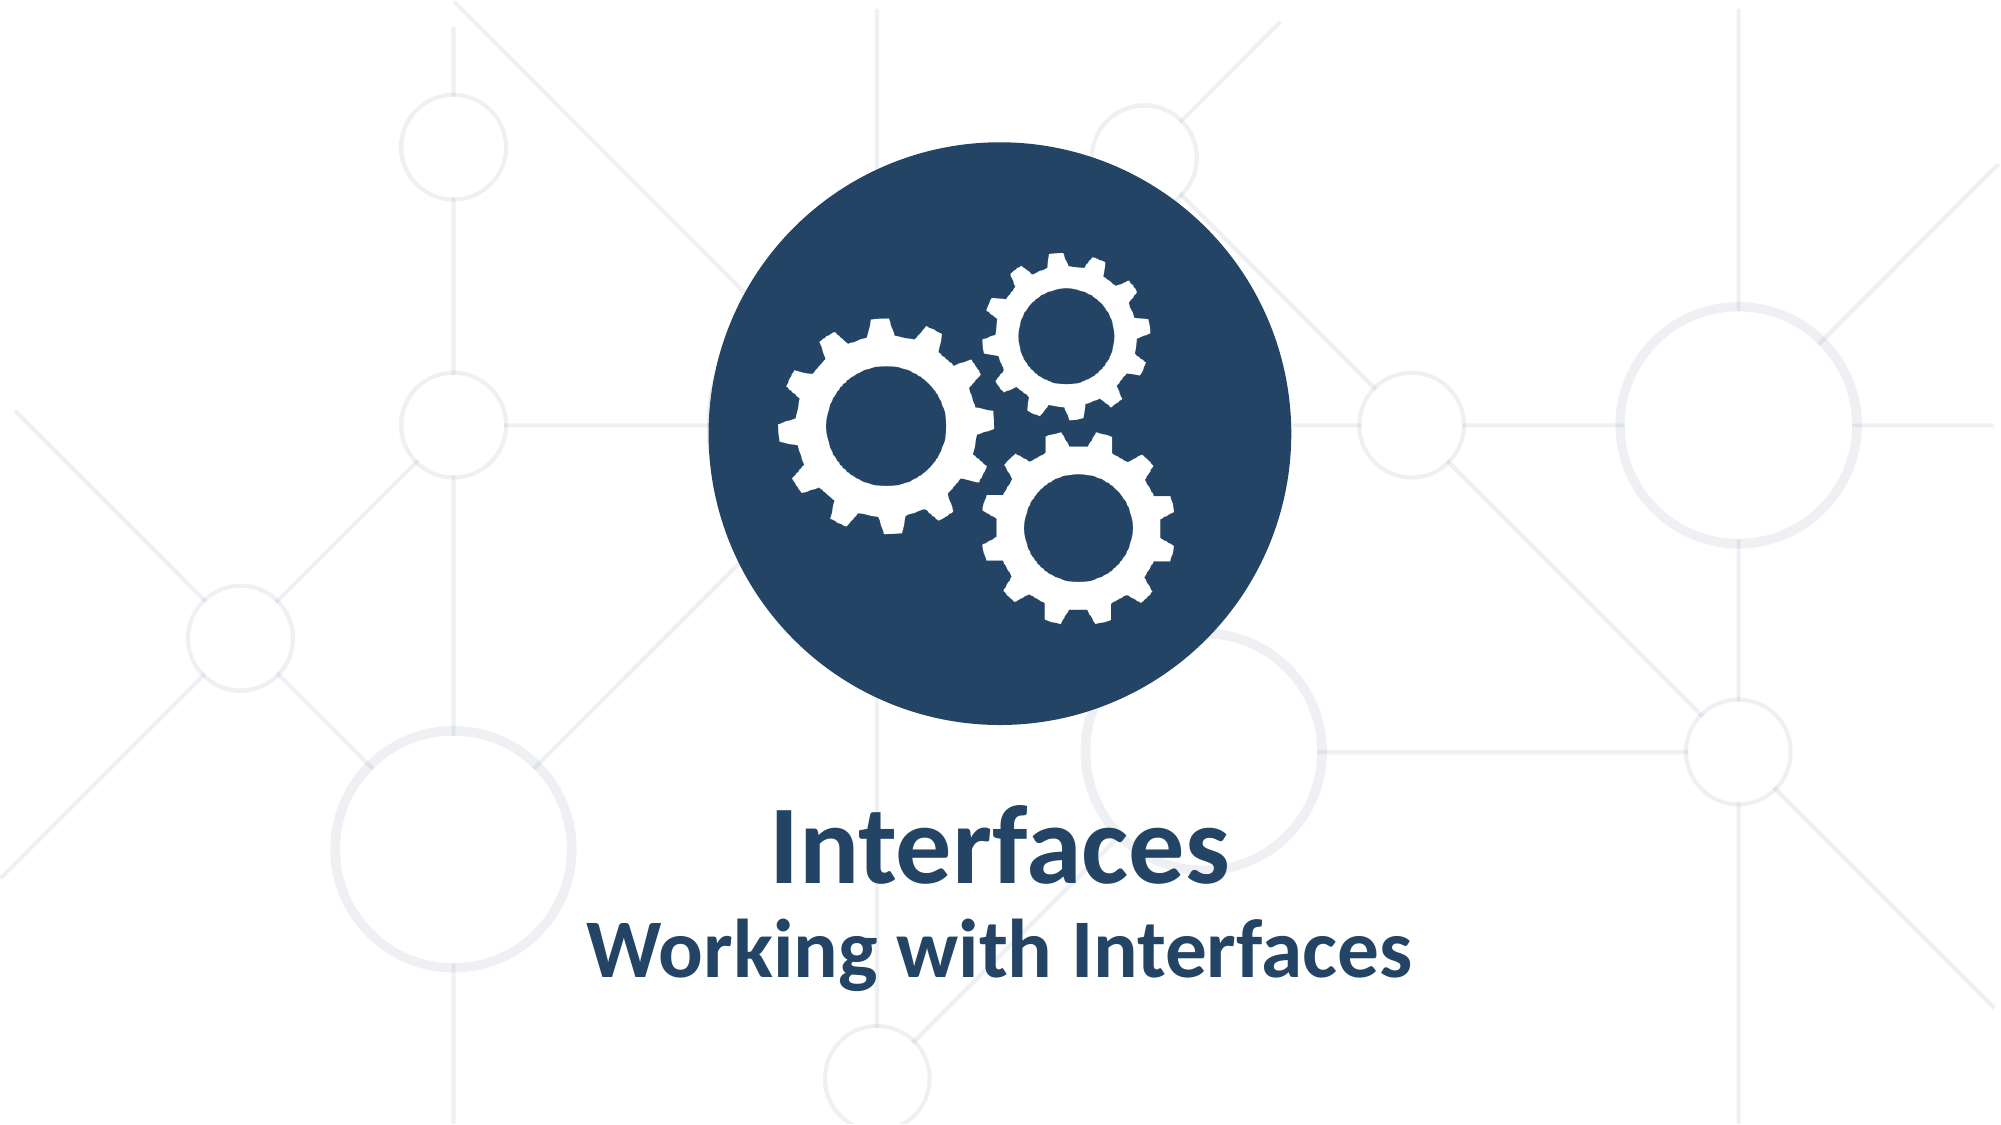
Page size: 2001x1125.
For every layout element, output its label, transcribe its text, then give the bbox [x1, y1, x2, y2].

picture [778, 239, 1175, 637]
list Working with Interfaces [100, 900, 1900, 983]
list Interfaces [100, 771, 1900, 898]
